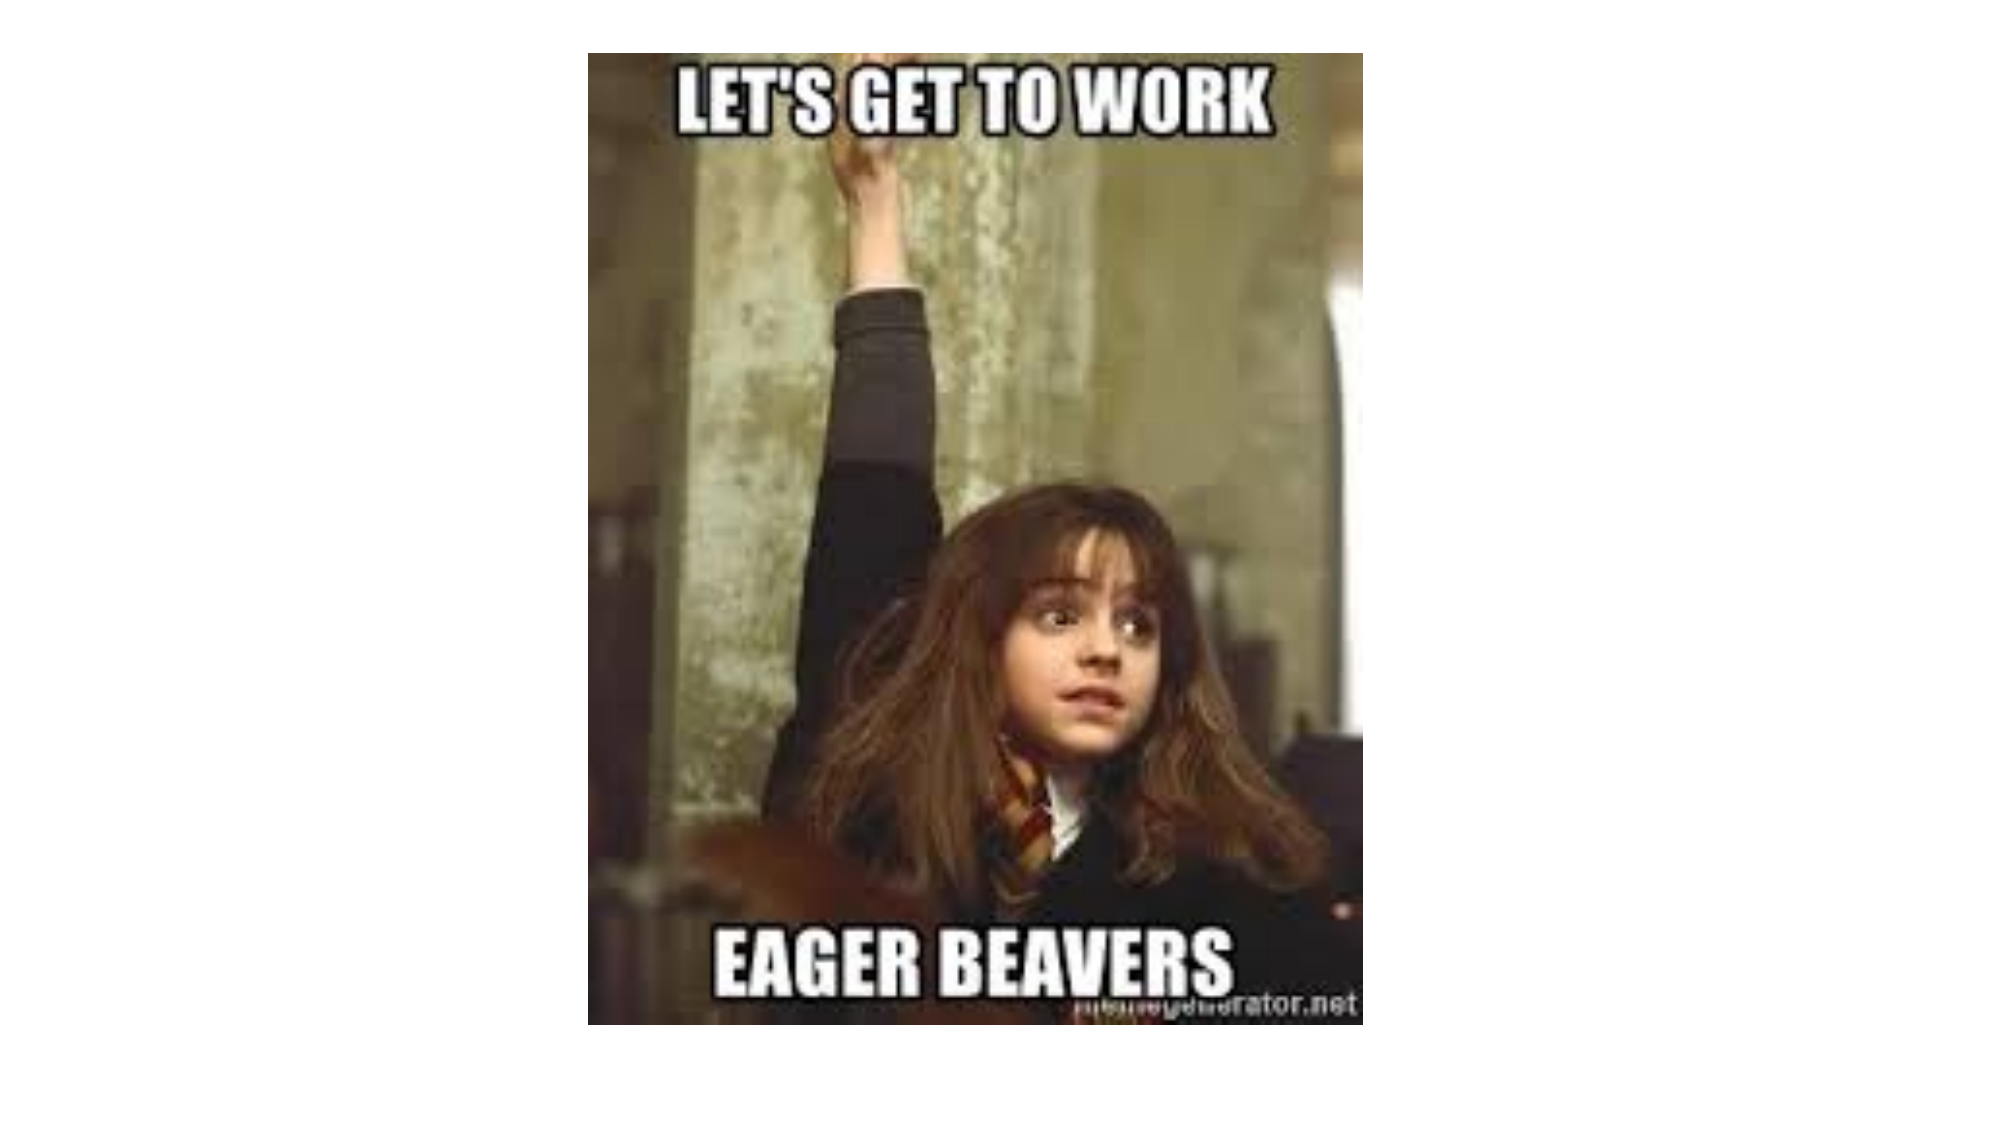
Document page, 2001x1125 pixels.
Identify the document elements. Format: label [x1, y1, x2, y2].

picture [588, 53, 1363, 1025]
